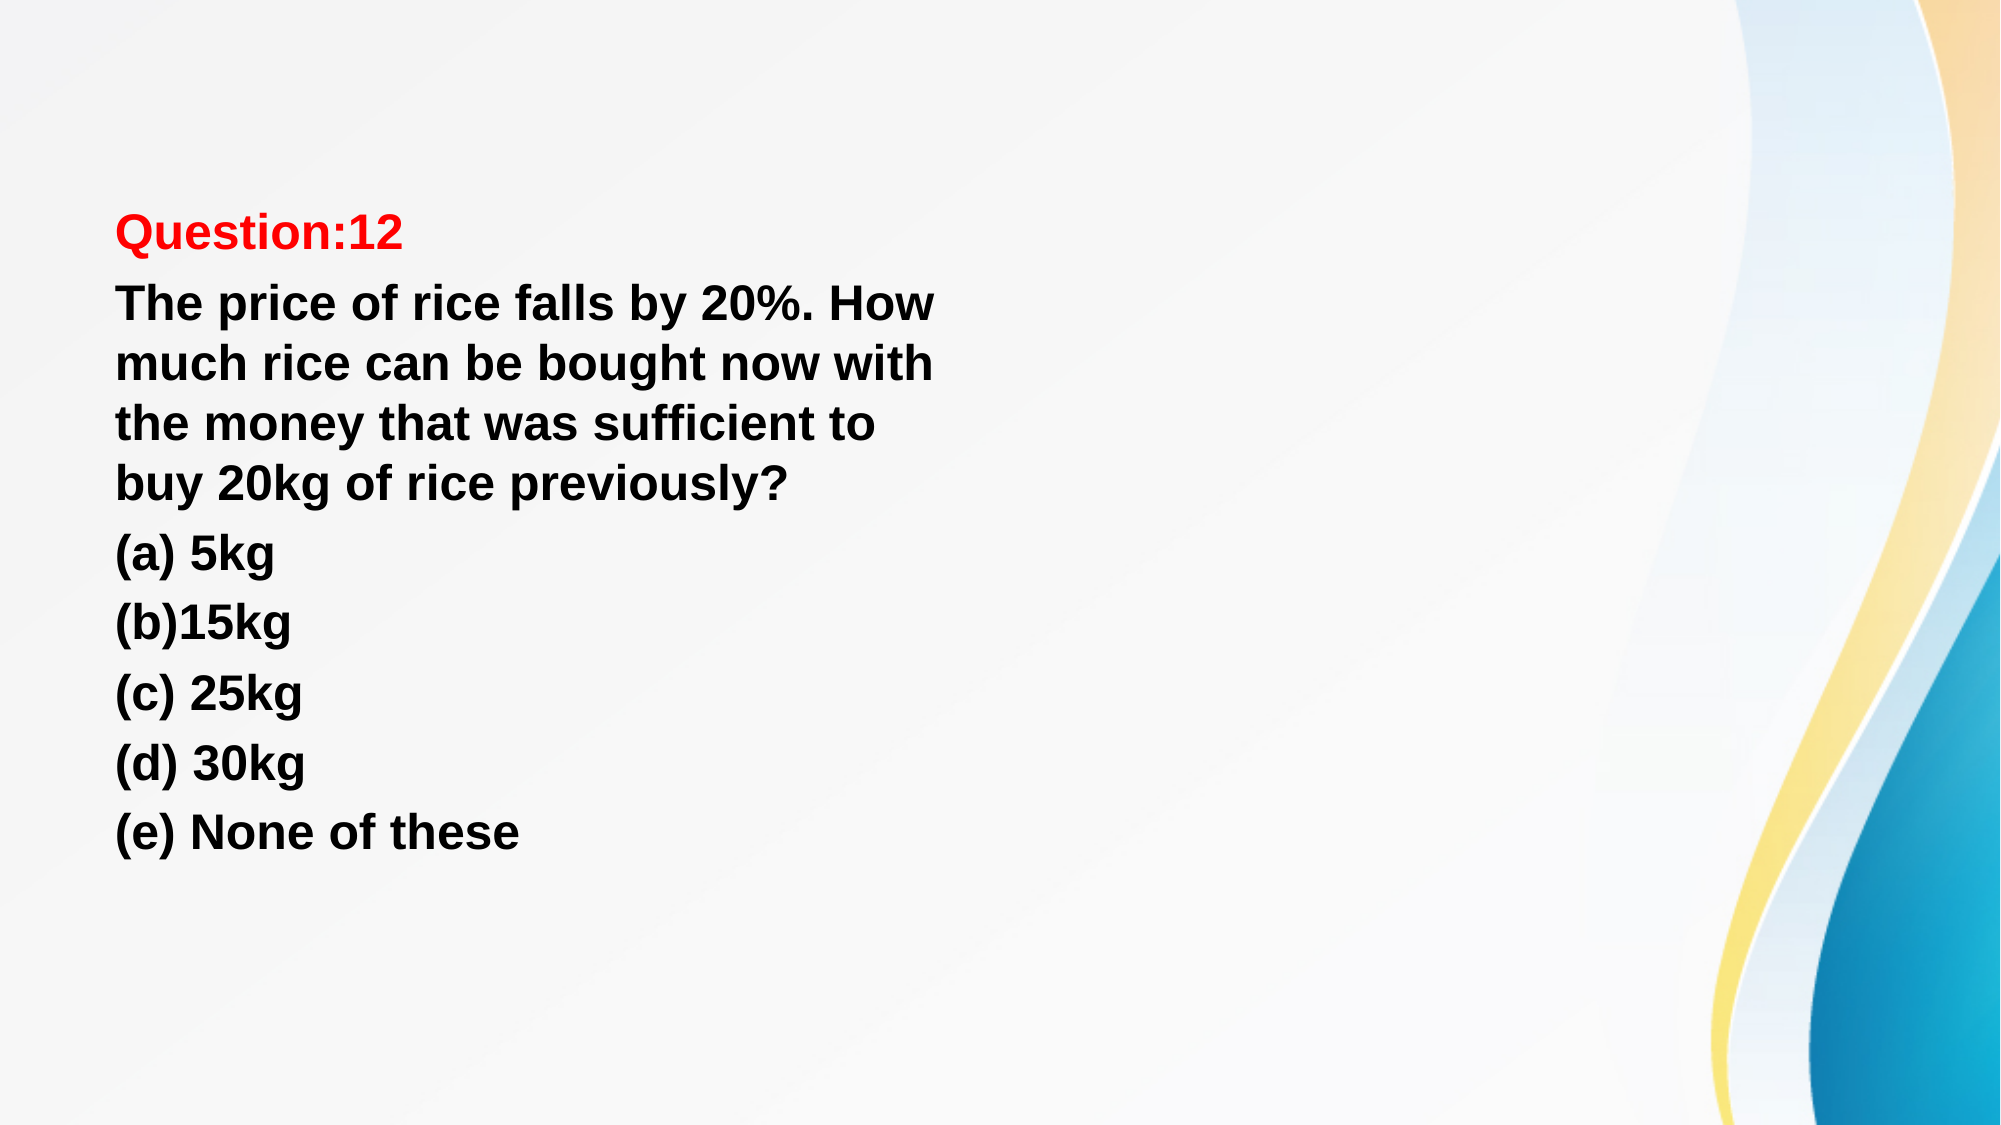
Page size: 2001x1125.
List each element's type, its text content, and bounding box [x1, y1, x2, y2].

list Question:12 The price of rice falls by 20%. How much rice can be bought now with the money that was sufficient to buy 20kg of rice previously? (a) 5kg (b)15kg (c) 25kg (d) 30kg (e) None of these [99, 192, 984, 1006]
picture [0, 0, 2001, 1125]
